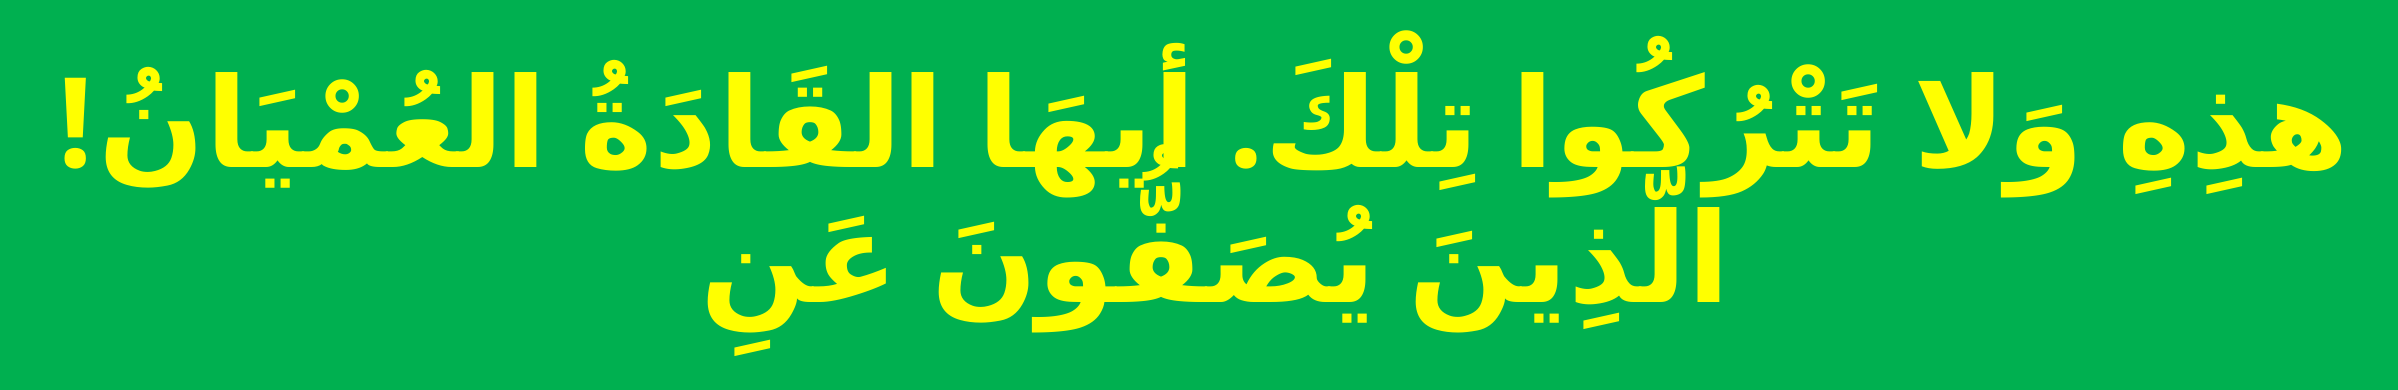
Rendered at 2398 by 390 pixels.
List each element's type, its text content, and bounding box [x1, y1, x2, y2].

title هذِهِ وَلا تَتْرُكُوا تِلْكَ. أيهَا القَادَةُ العُمْيَانُ! الَّذِينَ يُصَفُّونَ عَنِ [0, 0, 2398, 390]
